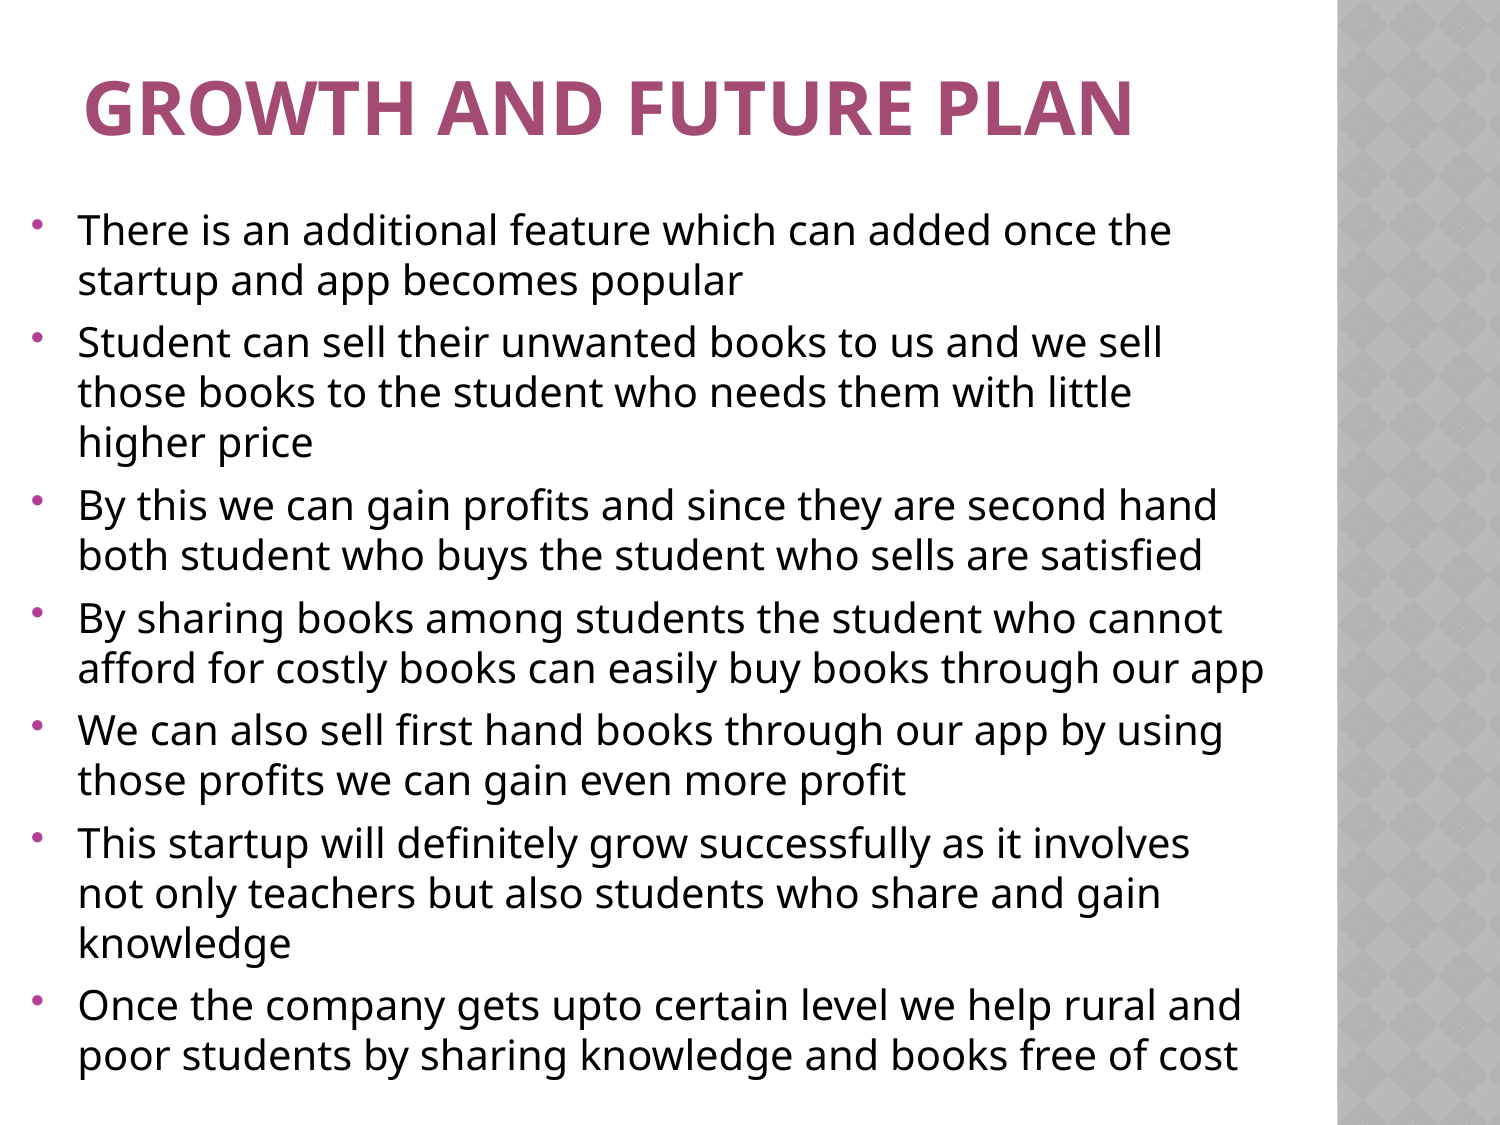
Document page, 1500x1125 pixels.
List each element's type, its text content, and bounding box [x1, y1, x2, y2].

title Growth and Future Plan [75, 52, 1263, 196]
list There is an additional feature which can added once the startup and app becomes popular Student can sell their unwanted books to us and we sell those books to the student who needs them with little higher price By this we can gain profits and since they are second hand both student who buys the student who sells are satisfied By sharing books among students the student who cannot afford for costly books can easily buy books through our app We can also sell first hand books through our app by using those profits we can gain even more profit This startup will definitely grow successfully as it involves not only teachers but also students who share and gain knowledge Once the company gets upto certain level we help rural and poor students by sharing knowledge and books free of cost [17, 196, 1282, 1024]
